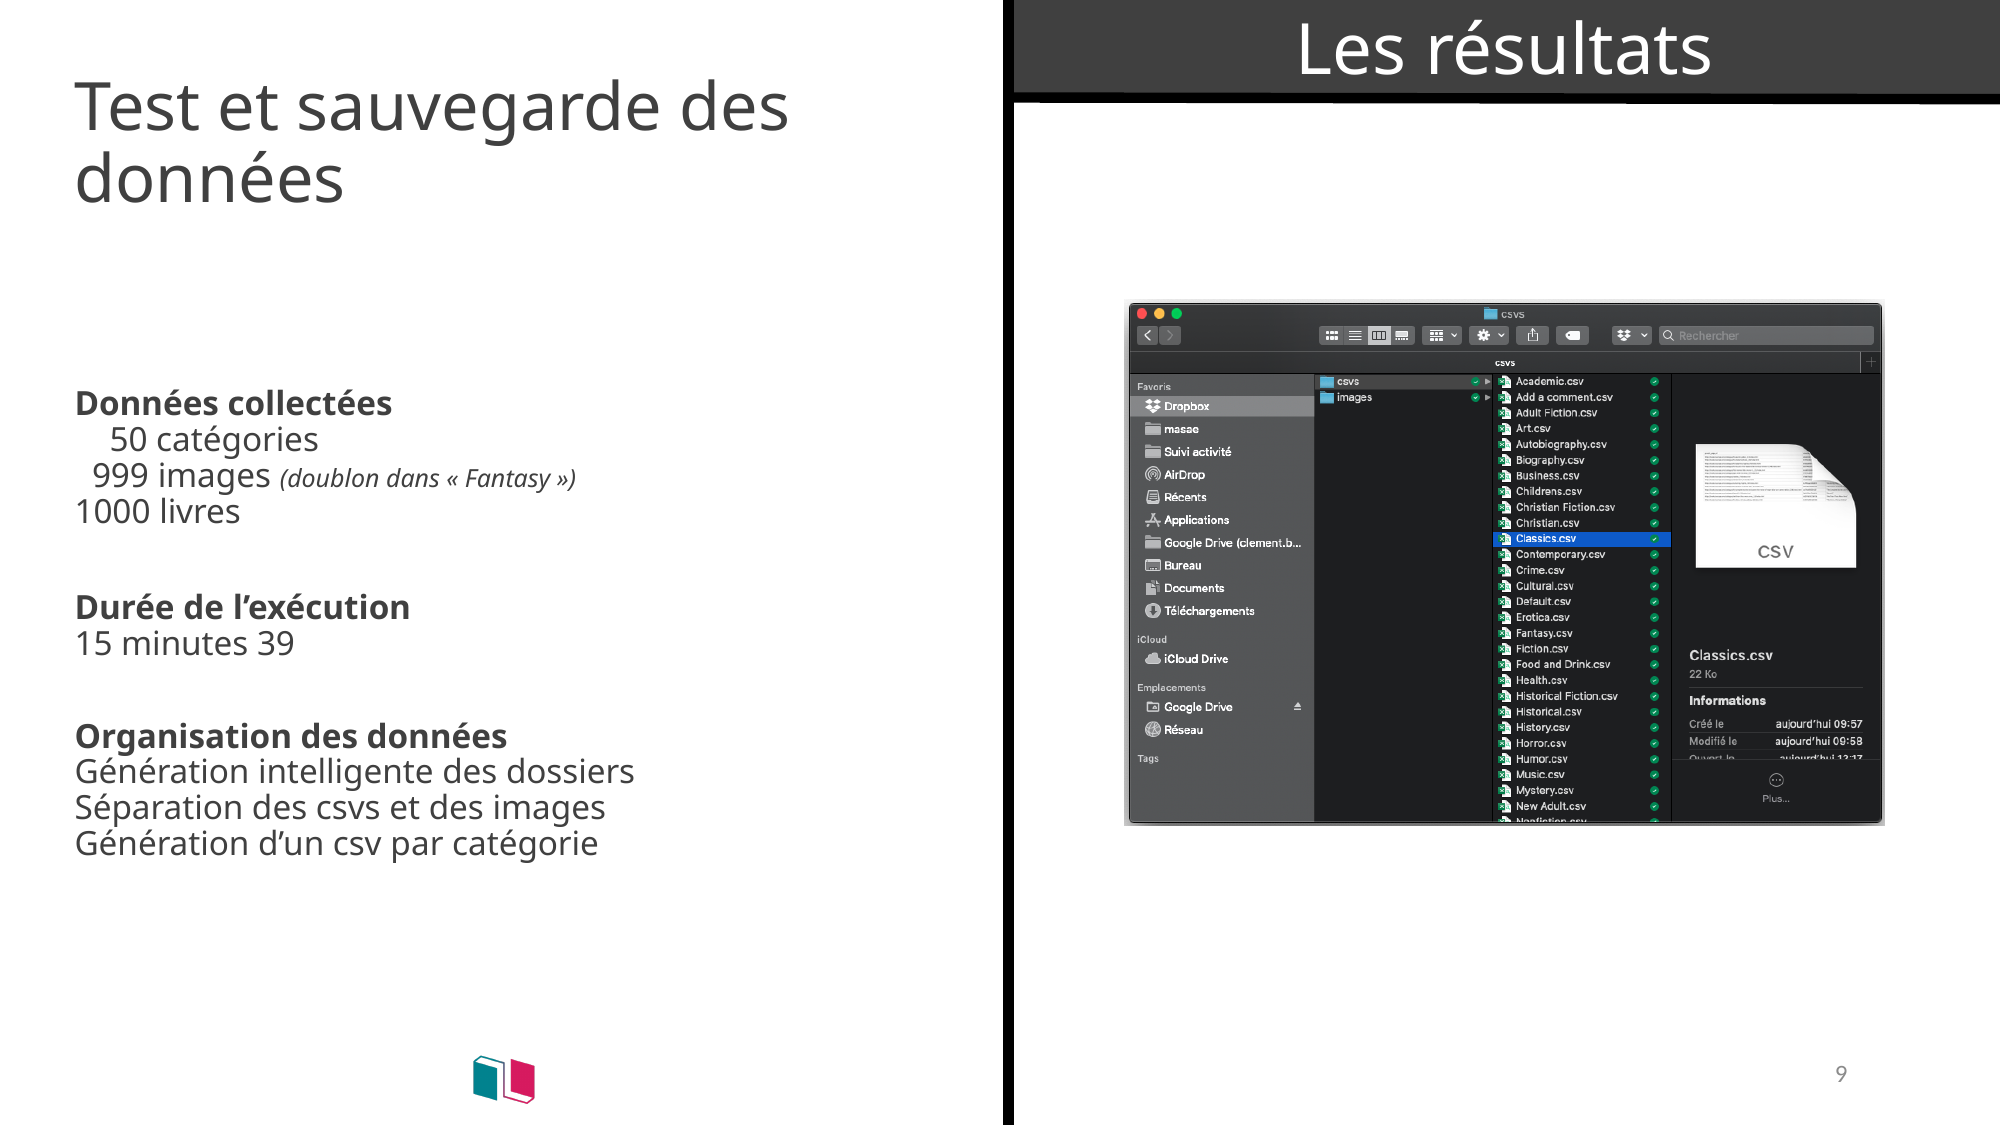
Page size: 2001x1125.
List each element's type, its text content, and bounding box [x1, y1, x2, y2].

text_box Les résultats [1014, 0, 2000, 93]
picture [469, 1054, 539, 1105]
text_box Données collectées 50 catégories 999 images (doublon dans « Fantasy ») 1000 livres Durée de l’exécution 15 minutes 39 Organisation des données Génération intelligente des dossiers Séparation des csvs et des images Génération d’un csv par catégorie [59, 228, 715, 1022]
slide_number 9 [1412, 1042, 1863, 1103]
picture [1124, 299, 1885, 826]
text_box Test et sauvegarde des données [59, 65, 924, 225]
